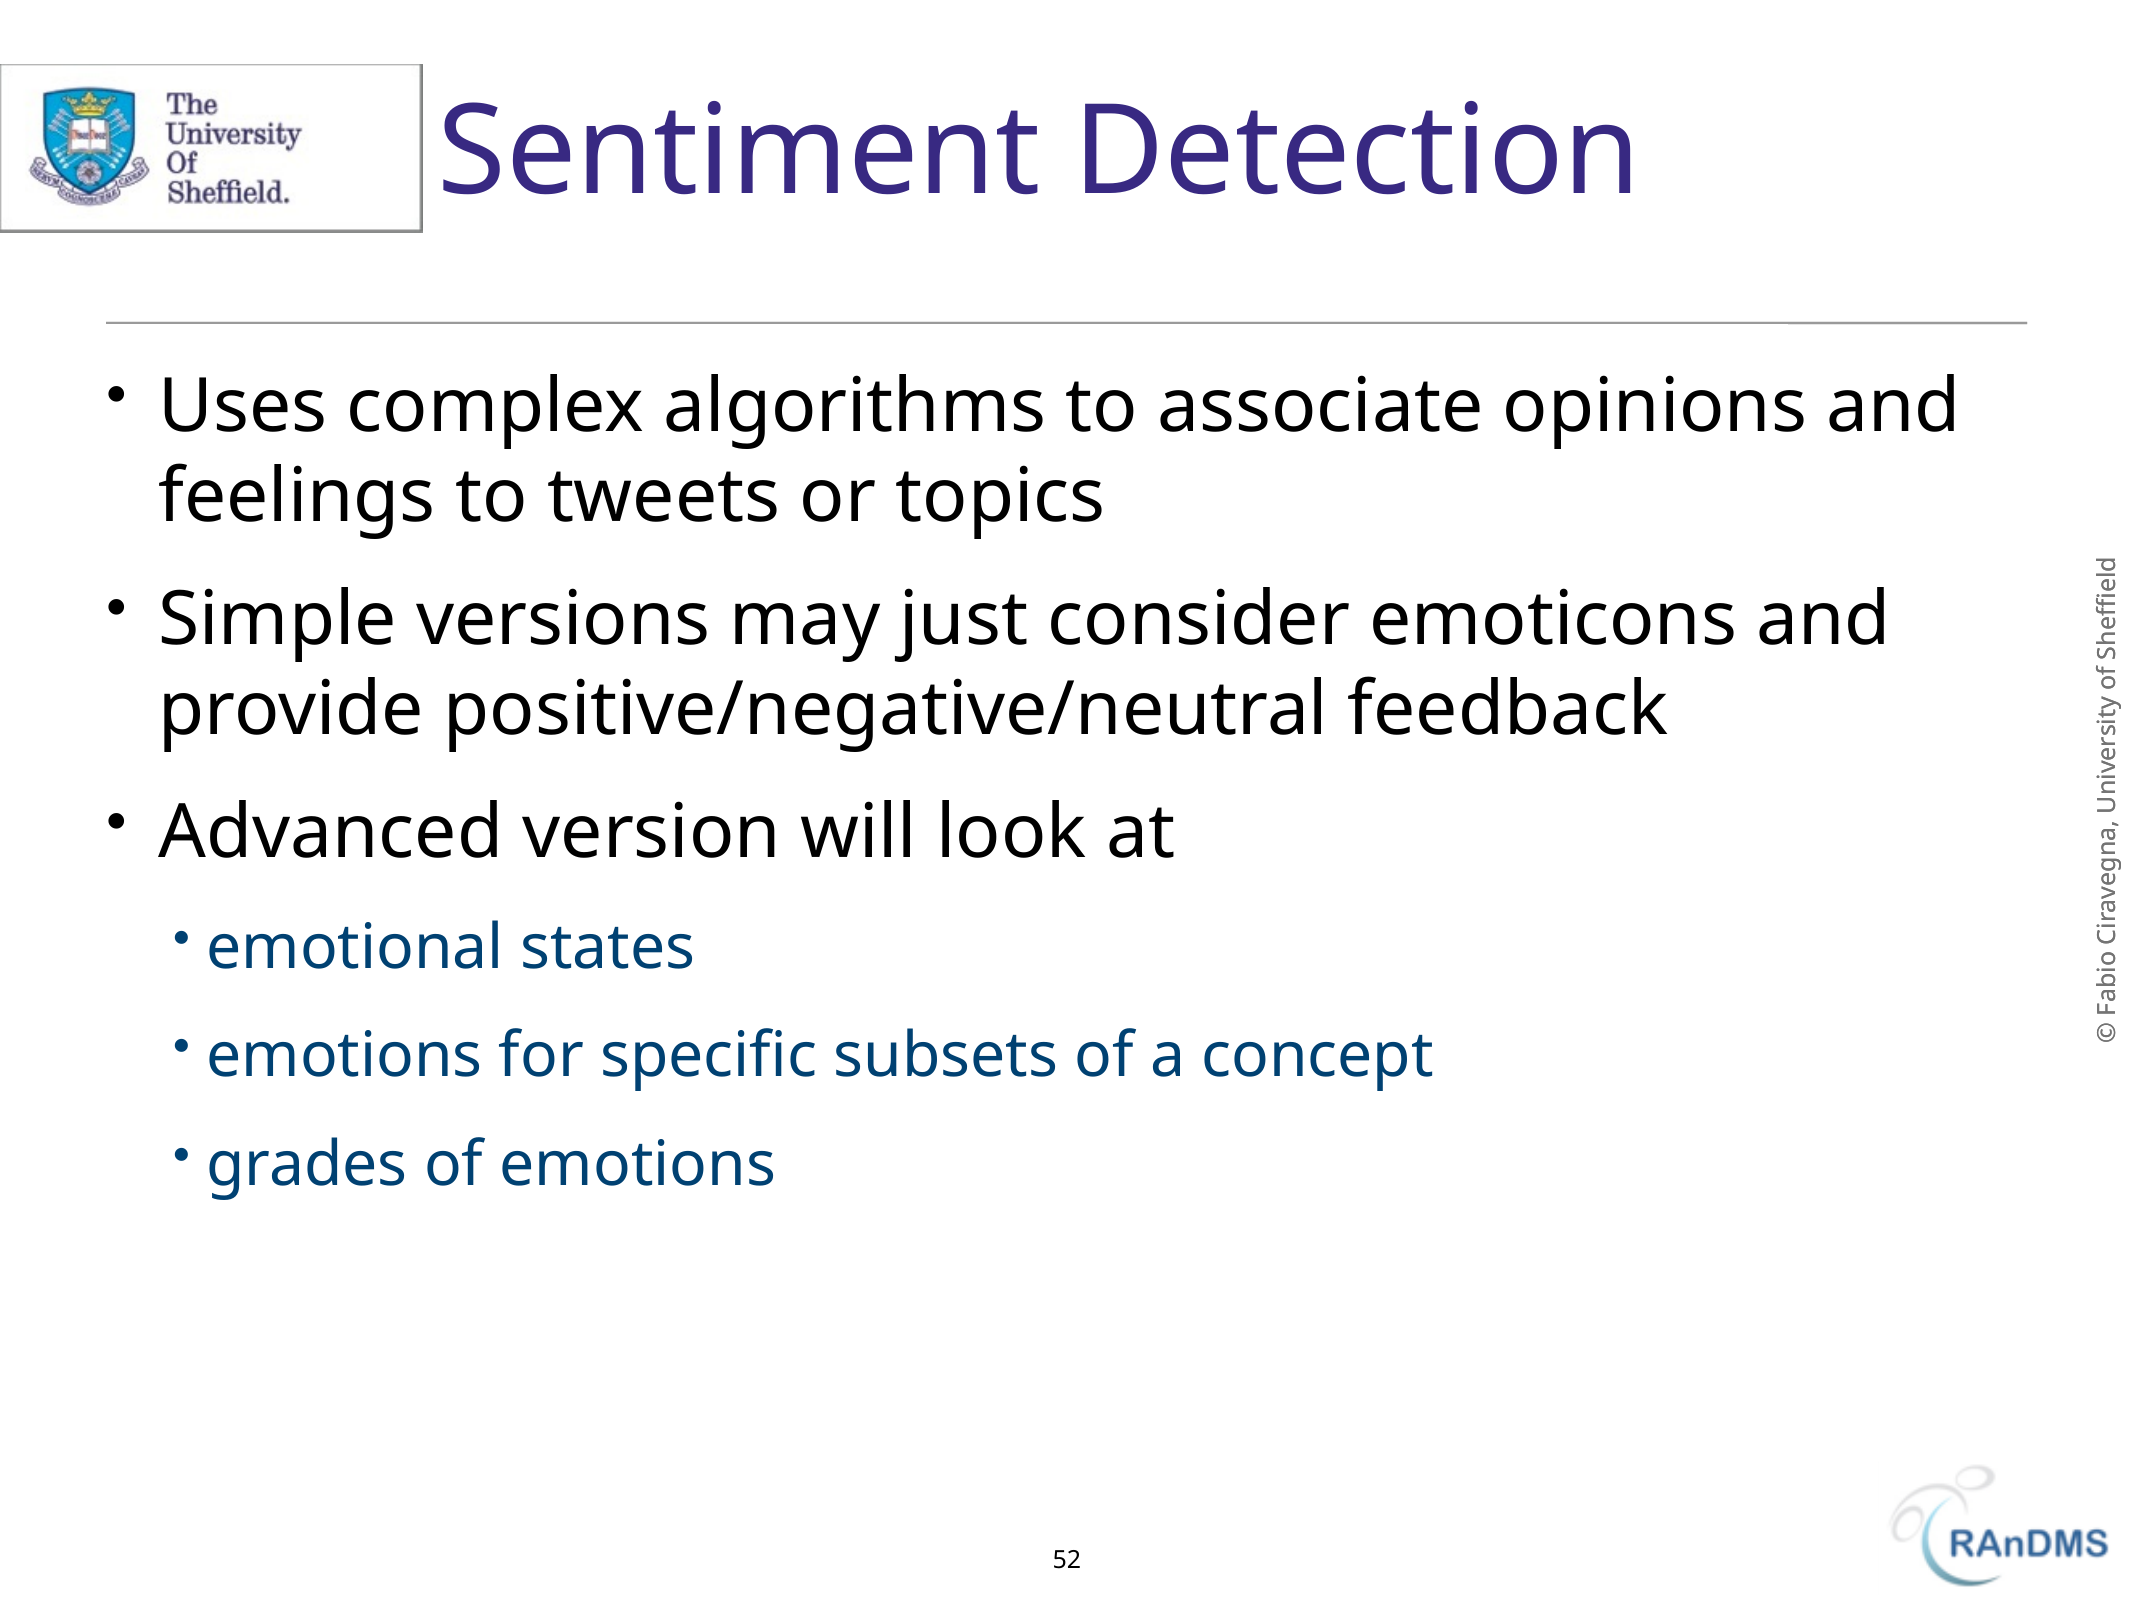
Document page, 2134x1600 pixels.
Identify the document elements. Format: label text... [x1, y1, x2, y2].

text_box © Fabio Ciravegna, University of Sheffield [2083, 550, 2127, 1050]
picture [1876, 1461, 2124, 1596]
slide_number 52 [1044, 1536, 1088, 1580]
picture [0, 63, 423, 234]
title Sentiment Detection [430, 53, 2041, 234]
list Uses complex algorithms to associate opinions and feelings to tweets or topics Simple versions may just consider emoticons and provide positive/negative/neutral feedback Advanced version will look at emotional states emotions for specific subsets of a concept grades of emotions [93, 349, 2041, 1538]
